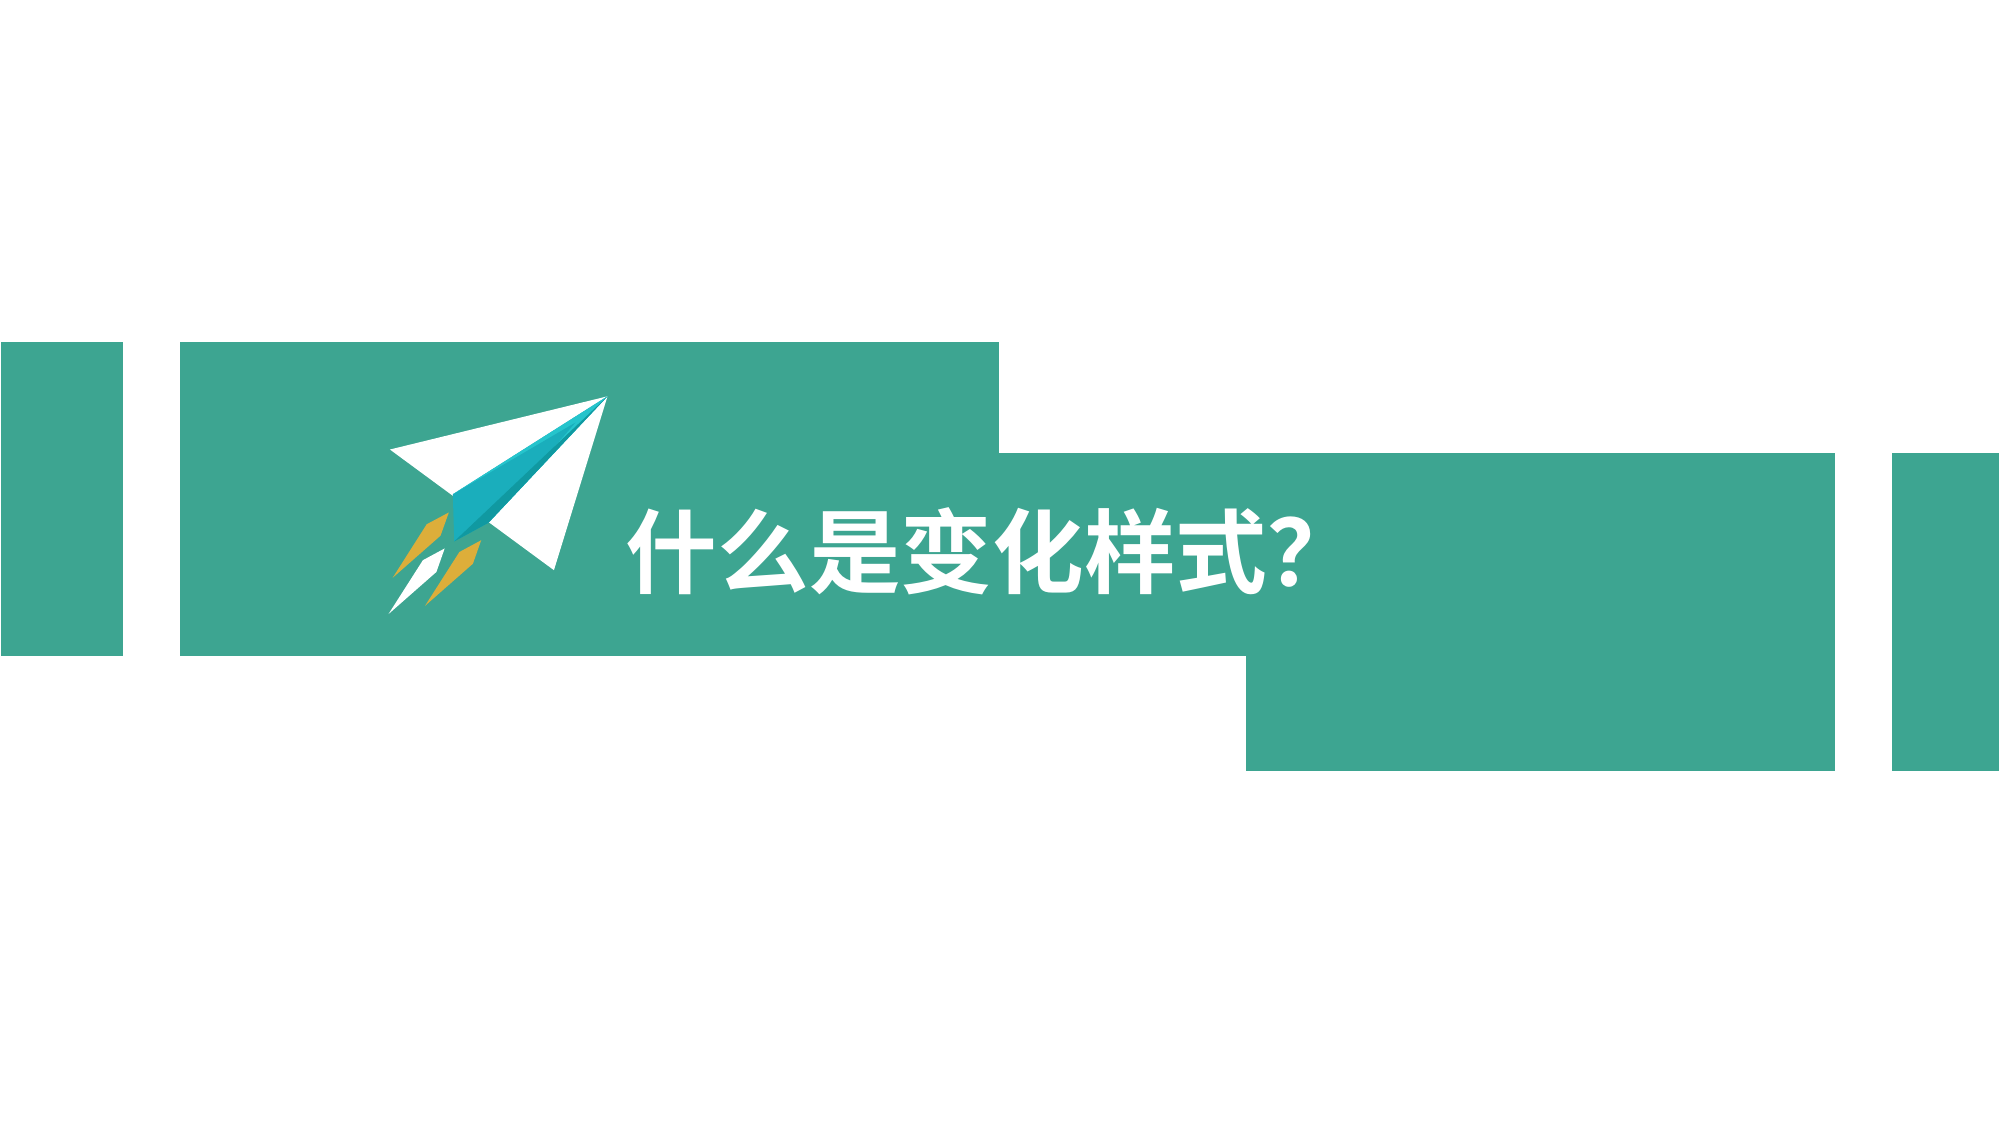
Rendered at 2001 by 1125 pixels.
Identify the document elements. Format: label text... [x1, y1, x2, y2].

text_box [388, 396, 608, 615]
text_box 什么是变化样式？ [611, 487, 1375, 613]
text_box [1889, 451, 2000, 773]
text_box [0, 340, 125, 658]
text_box [177, 340, 1837, 773]
